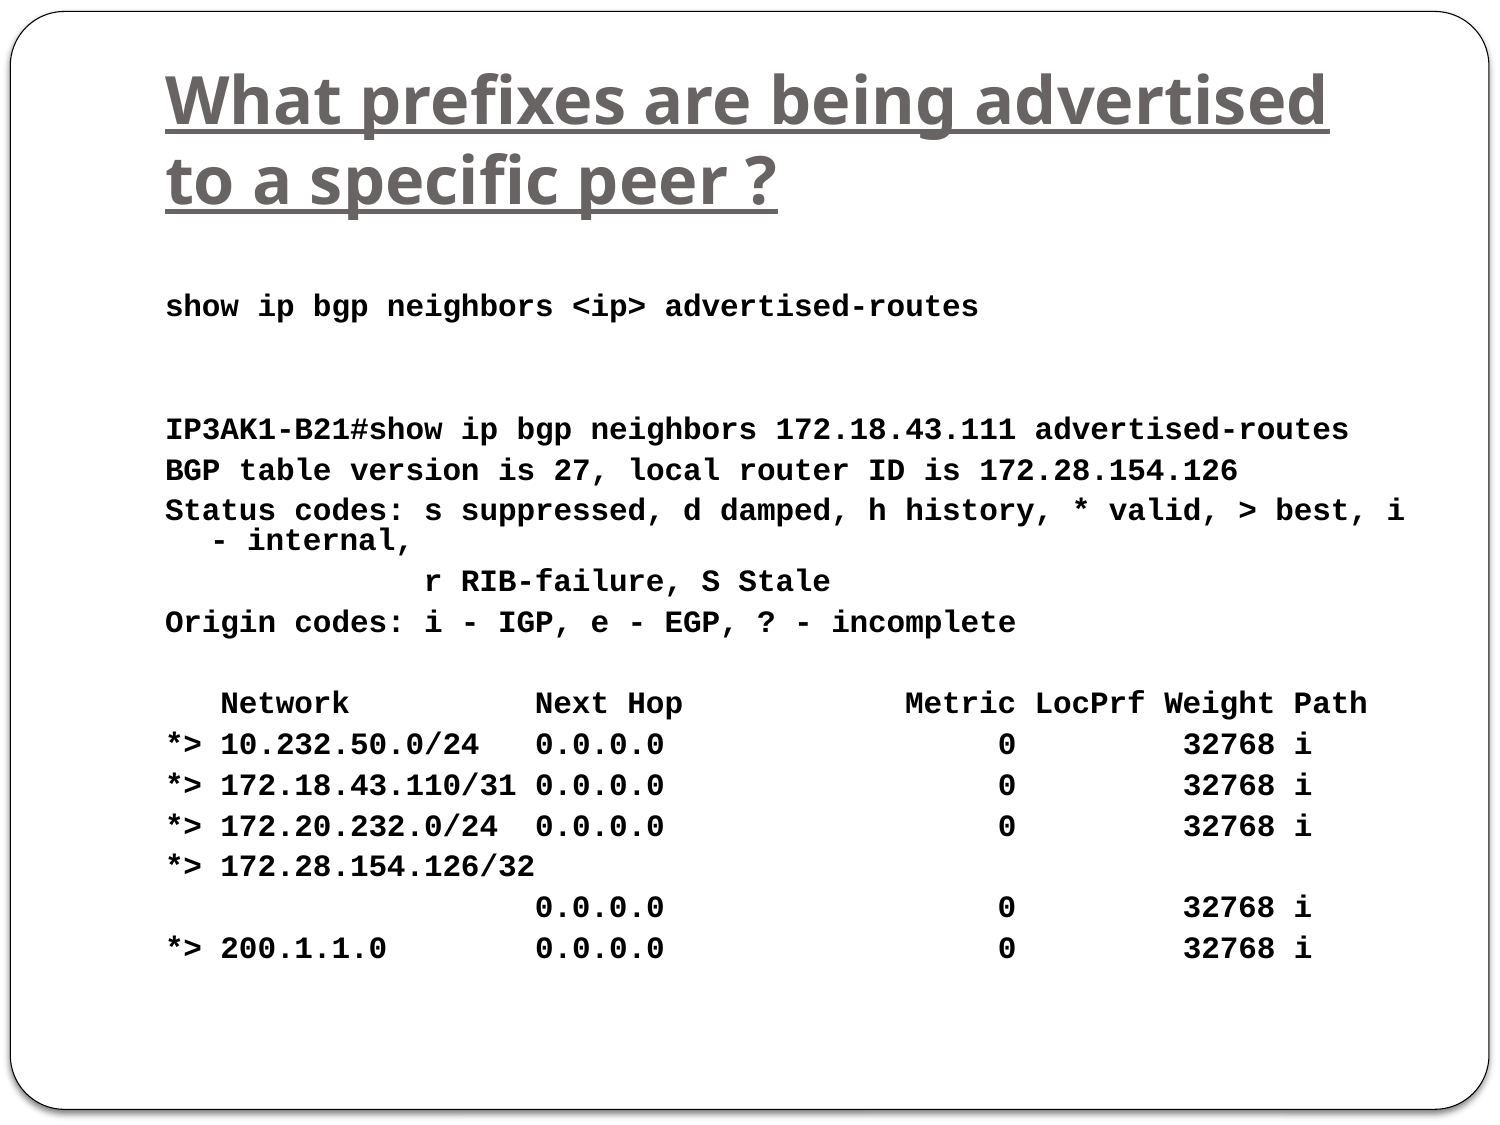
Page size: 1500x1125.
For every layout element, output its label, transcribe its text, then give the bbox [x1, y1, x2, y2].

list show ip bgp neighbors <ip> advertised-routes IP3AK1-B21#show ip bgp neighbors 172.18.43.111 advertised-routes BGP table version is 27, local router ID is 172.28.154.126 Status codes: s suppressed, d damped, h history, * valid, > best, i - internal, r RIB-failure, S Stale Origin codes: i - IGP, e - EGP, ? - incomplete Network Next Hop Metric LocPrf Weight Path *> 10.232.50.0/24 0.0.0.0 0 32768 i *> 172.18.43.110/31 0.0.0.0 0 32768 i *> 172.20.232.0/24 0.0.0.0 0 32768 i *> 172.28.154.126/32 0.0.0.0 0 32768 i *> 200.1.1.0 0.0.0.0 0 32768 i [150, 237, 1425, 988]
title What prefixes are being advertised to a specific peer ? [150, 45, 1425, 233]
